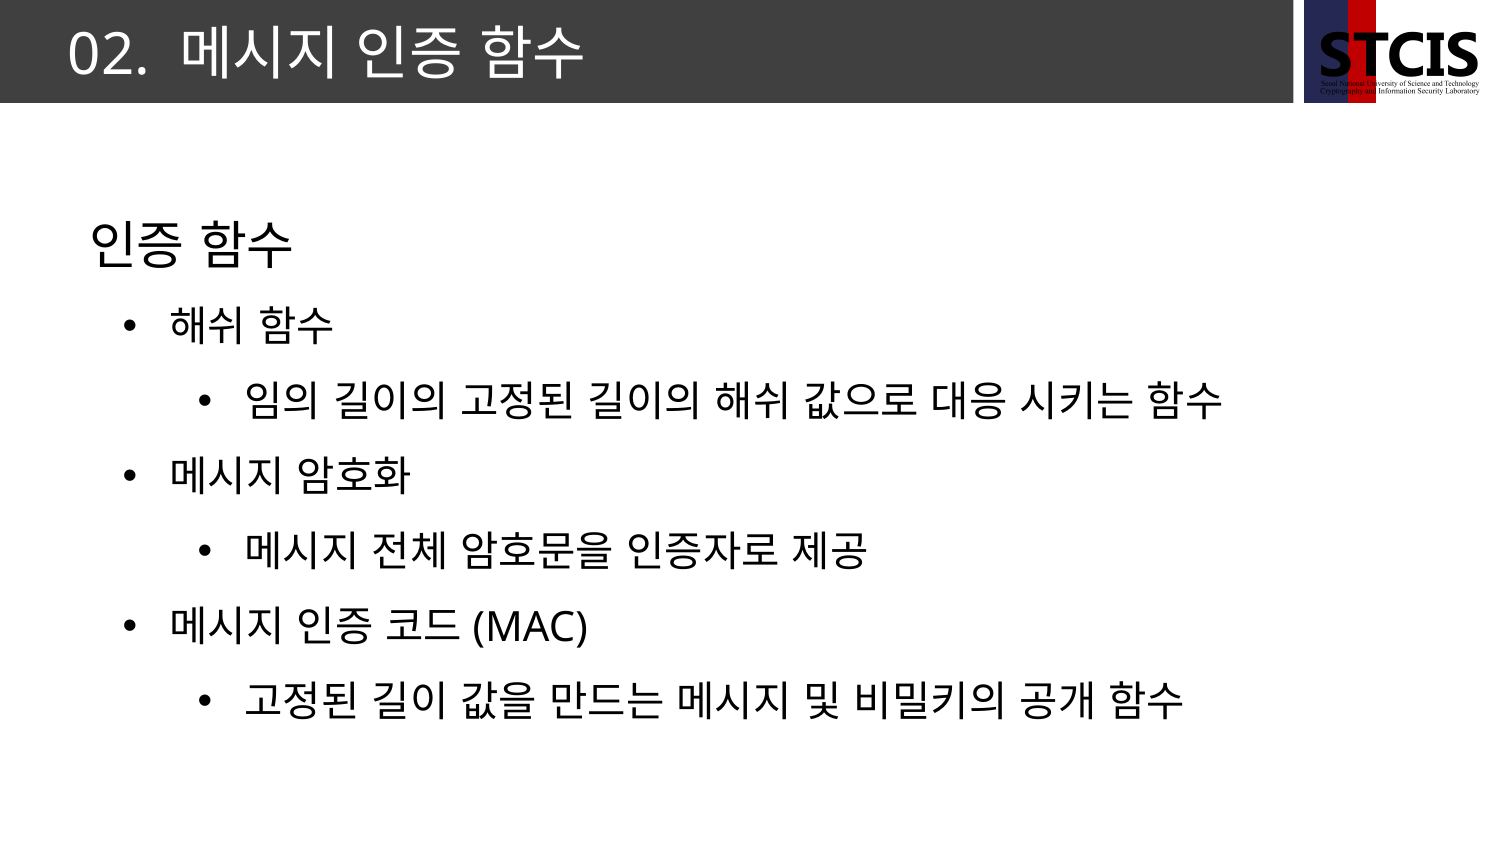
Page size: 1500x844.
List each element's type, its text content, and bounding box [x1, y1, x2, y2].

text_box 인증 함수 해쉬 함수 임의 길이의 고정된 길이의 해쉬 값으로 대응 시키는 함수 메시지 암호화 메시지 전체 암호문을 인증자로 제공 메시지 인증 코드(MAC) 고정된 길이 값을 만드는 메시지 및 비밀키의 공개 함수 [33, 173, 1467, 733]
list 02. 메시지 인증 함수 [53, 13, 1235, 89]
picture [1281, 0, 1500, 127]
